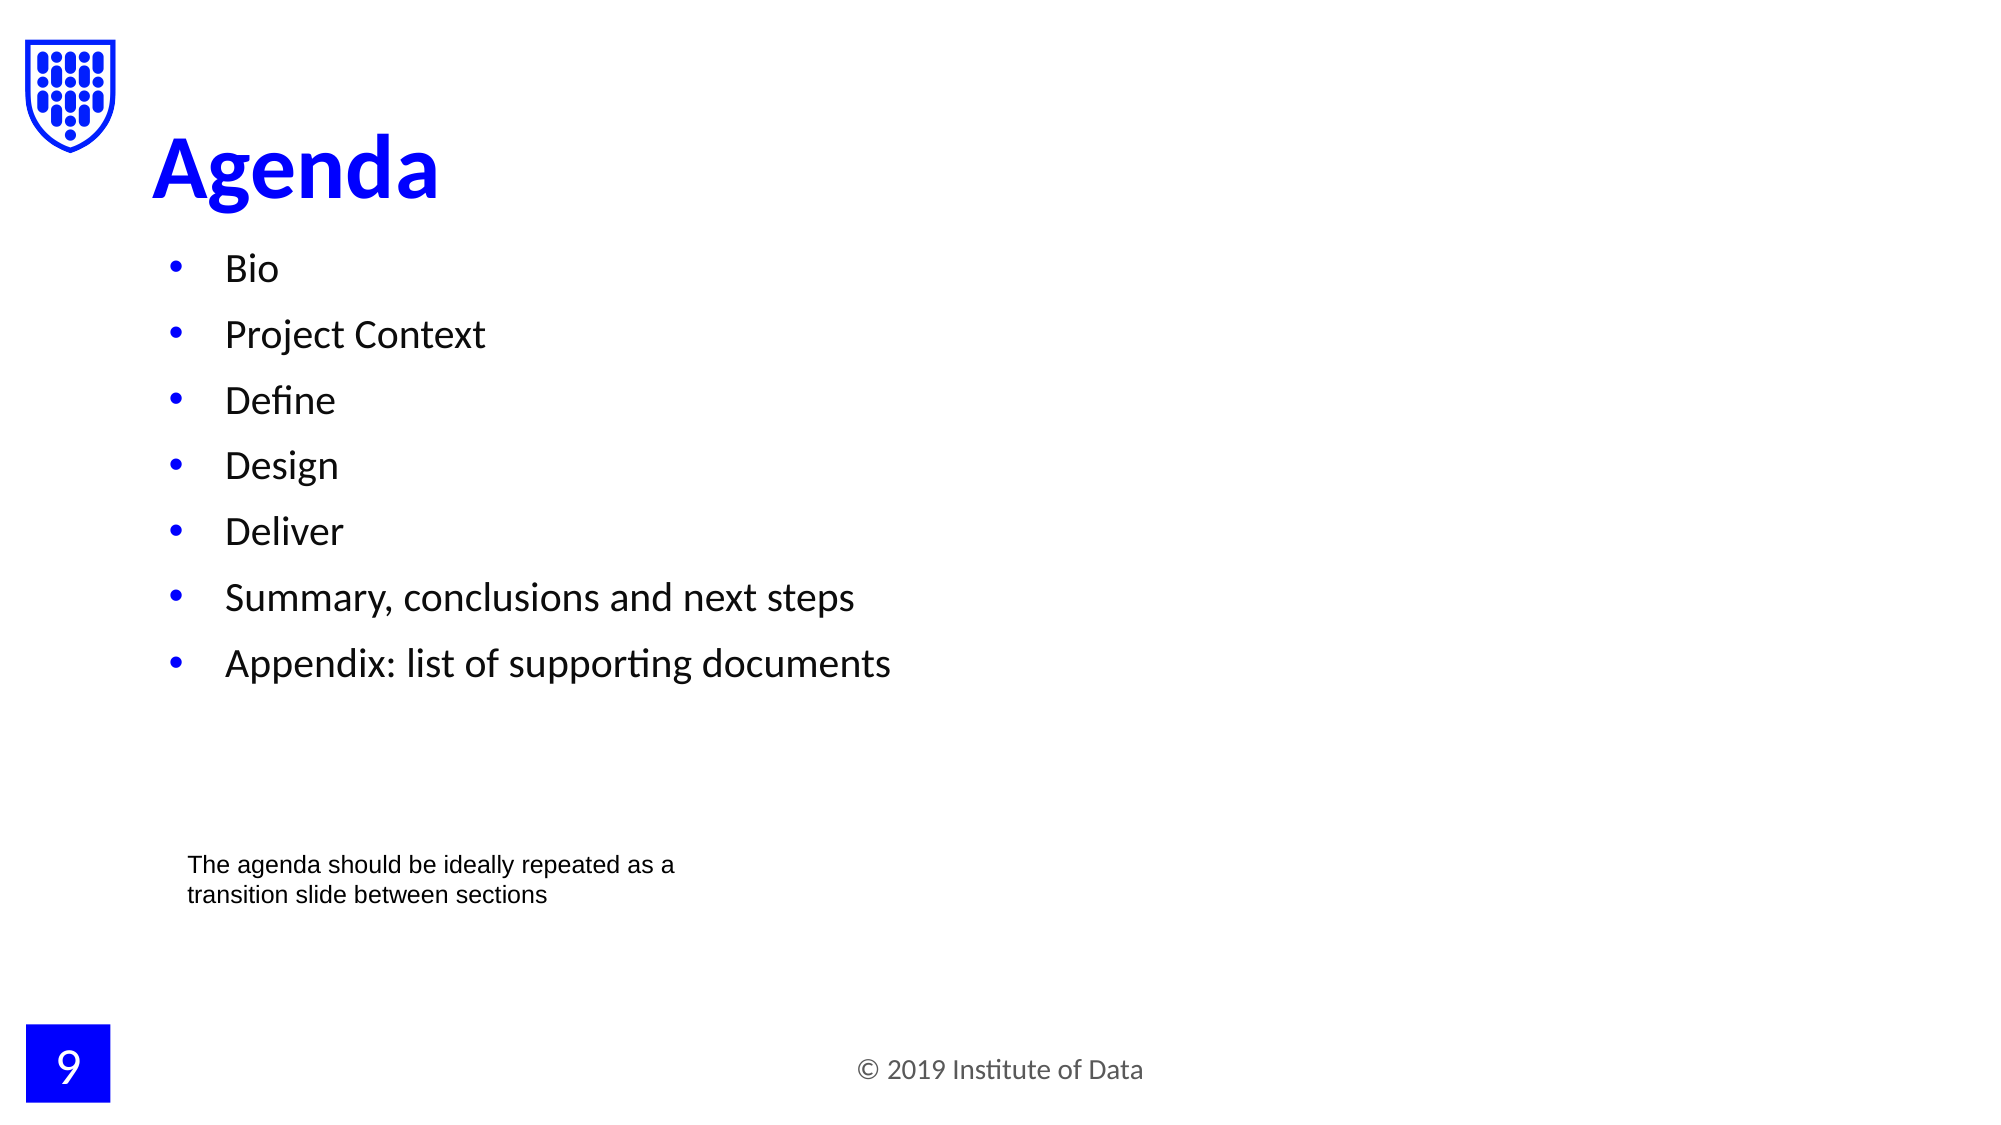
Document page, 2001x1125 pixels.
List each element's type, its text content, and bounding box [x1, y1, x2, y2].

list Bio Project Context Define Design Deliver Summary, conclusions and next steps Appendix: list of supporting documents [135, 239, 1861, 953]
text_box The agenda should be ideally repeated as a transition slide between sections [172, 841, 799, 917]
title Agenda [137, 59, 1863, 278]
picture [0, 25, 141, 167]
